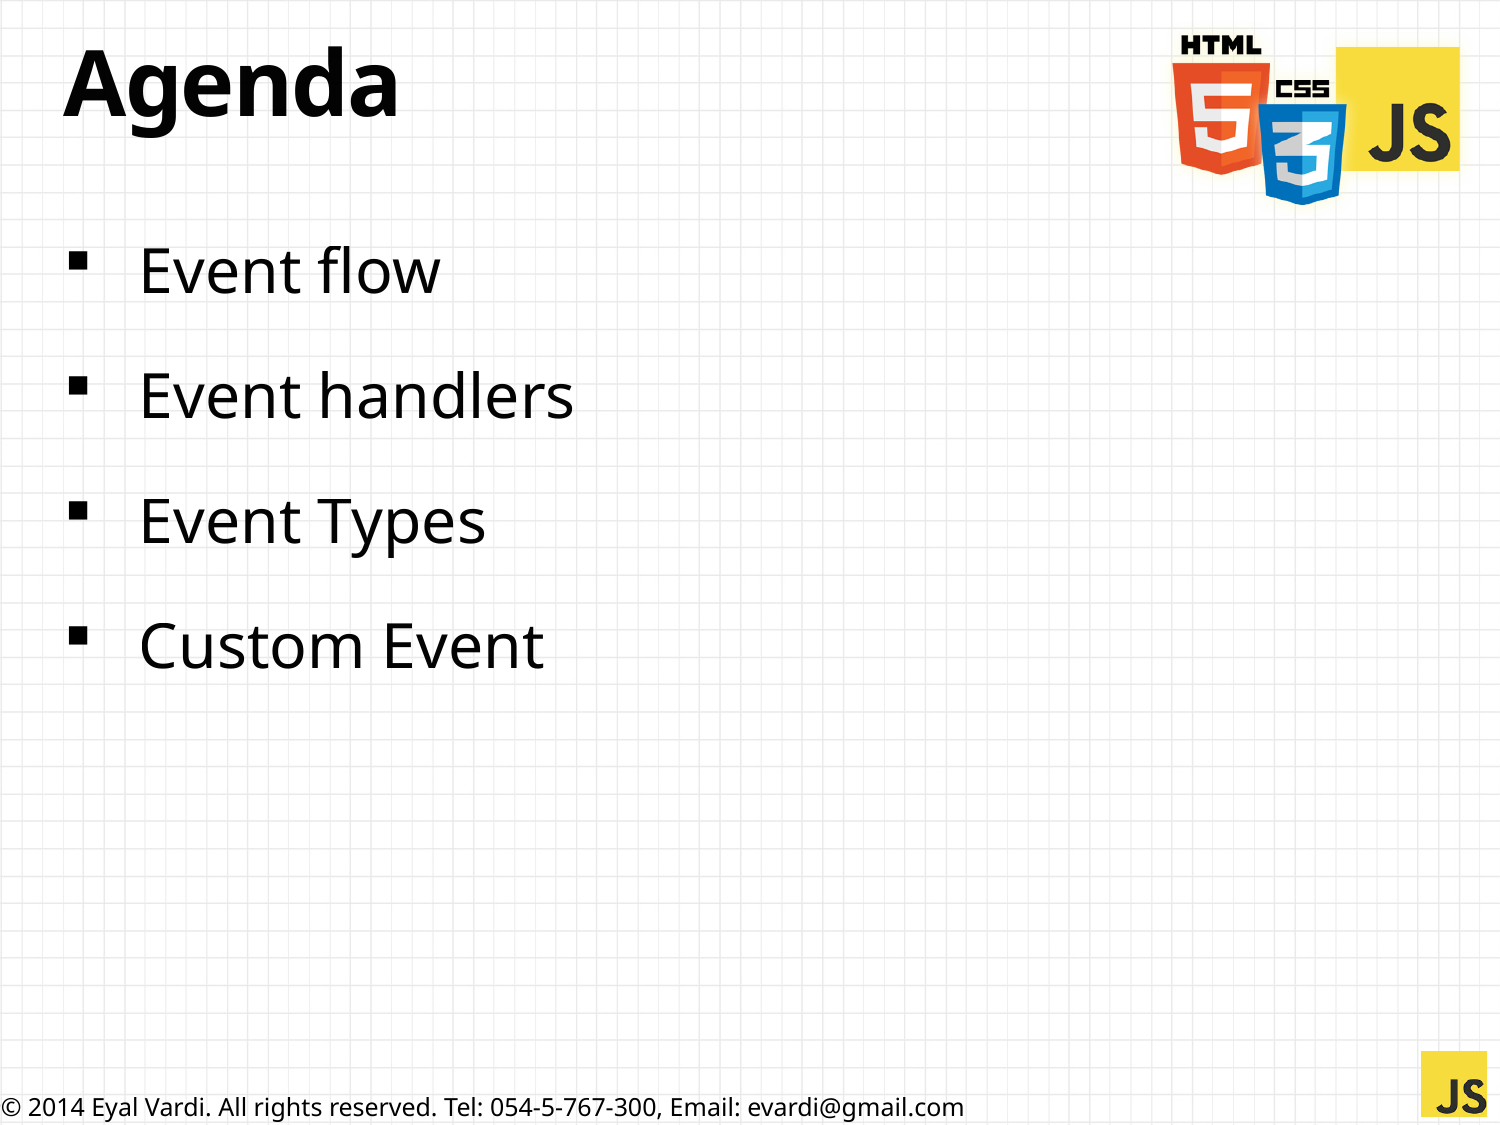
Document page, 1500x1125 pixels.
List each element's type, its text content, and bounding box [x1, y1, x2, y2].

list Event flow Event handlers Event Types Custom Event [63, 193, 1436, 680]
picture [0, 0, 1500, 1125]
title Agenda [63, 37, 1154, 138]
